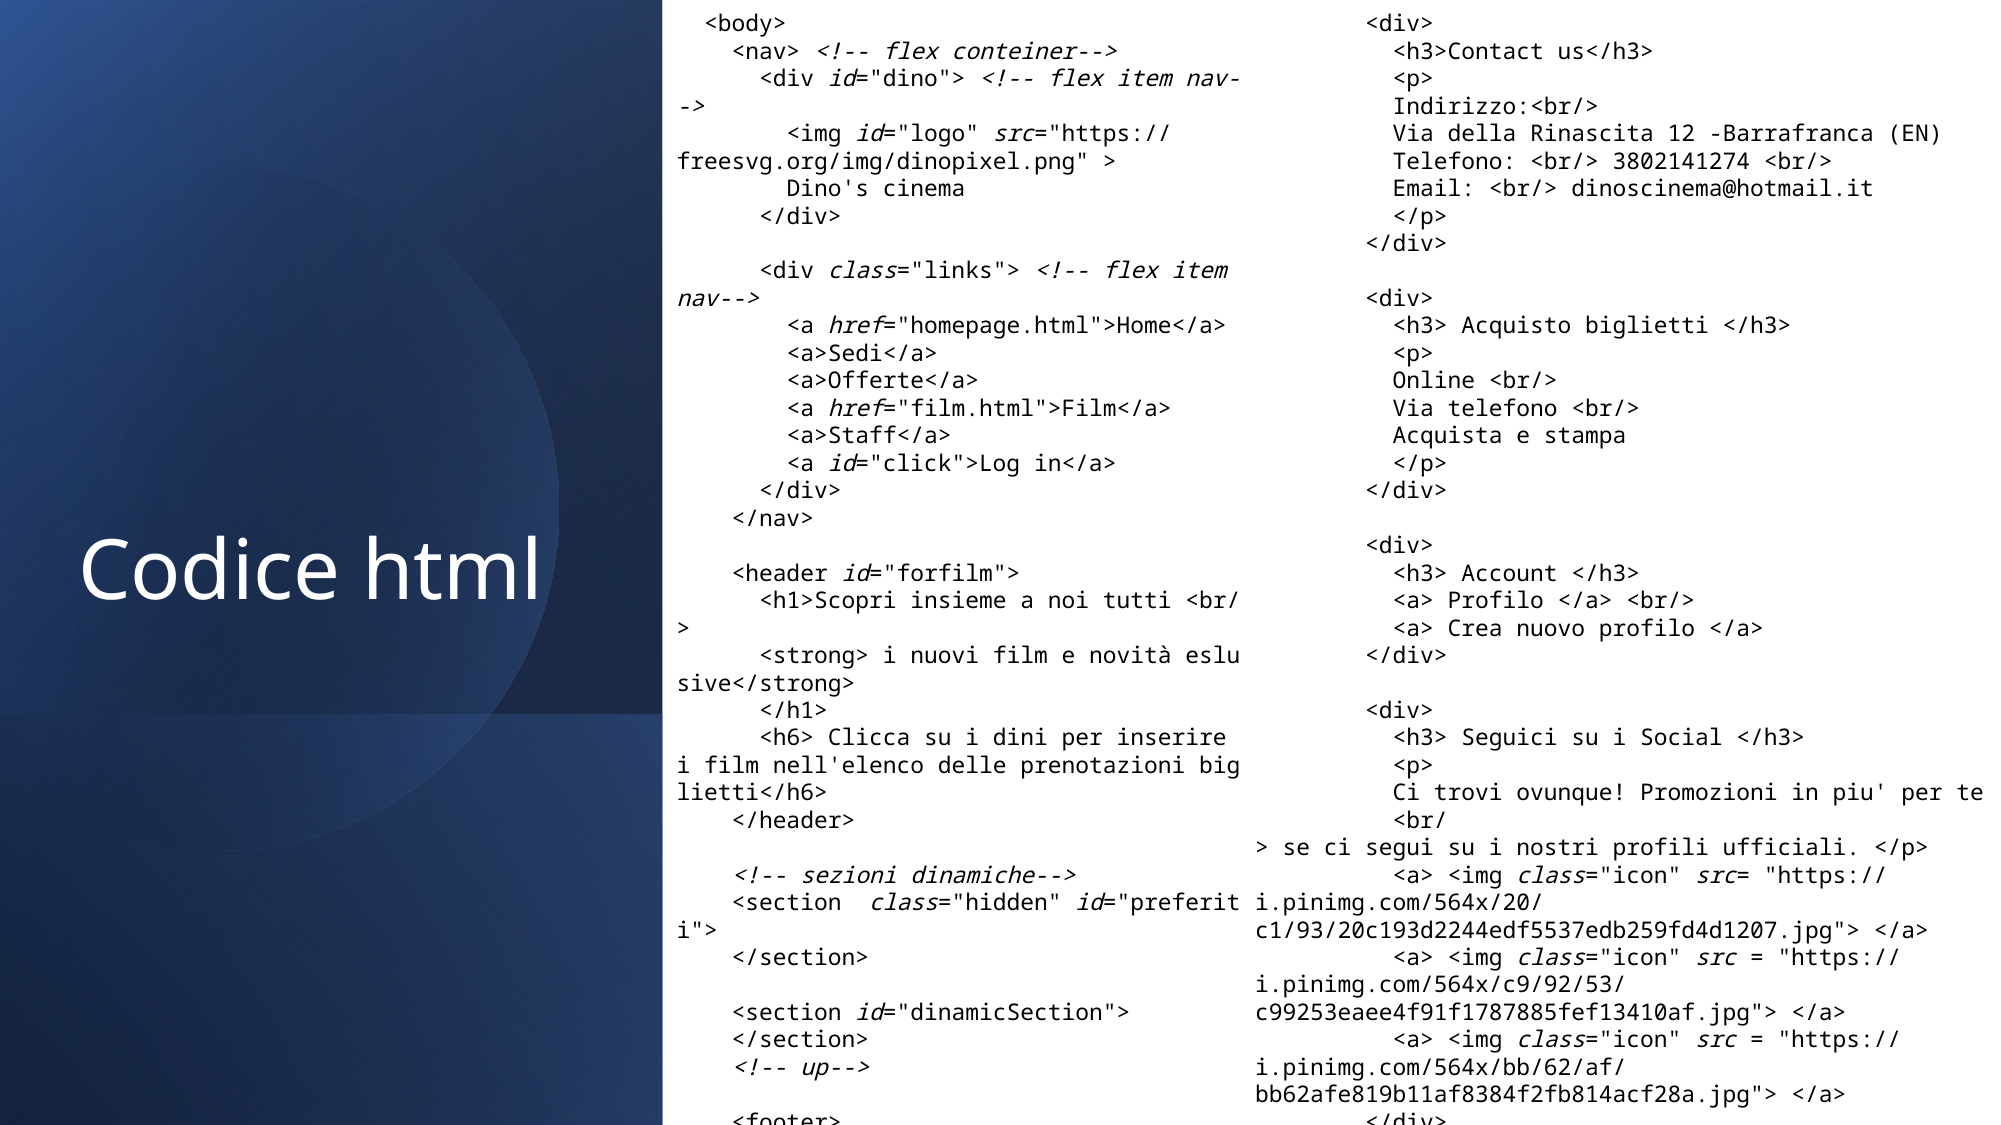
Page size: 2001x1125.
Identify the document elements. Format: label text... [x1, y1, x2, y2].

text_box <body> <nav> <!-- flex conteiner--> <div id="dino"> <!-- flex item nav--> <img id="logo" src="https://freesvg.org/img/dinopixel.png" > Dino's cinema </div> <div class="links"> <!-- flex item nav--> <a href="homepage.html">Home</a> <a>Sedi</a> <a>Offerte</a> <a href="film.html">Film</a> <a>Staff</a> <a id="click">Log in</a> </div> </nav> <header id="forfilm"> <h1>Scopri insieme a noi tutti <br/> <strong> i nuovi film e novità eslusive</strong> </h1> <h6> Clicca su i dini per inserire i film nell'elenco delle prenotazioni biglietti</h6> </header> <!-- sezioni dinamiche--> <section class="hidden" id="preferiti"> </section> <section id="dinamicSection"> </section> <!-- up--> <footer> <div id="infooter" > <!-- flex item footer--> [661, 1, 1240, 1125]
text_box [0, 0, 663, 1124]
title Codice html [0, 69, 602, 626]
text_box <div> <h3>Contact us</h3> <p> Indirizzo:<br/> Via della Rinascita 12 -Barrafranca (EN) Telefono: <br/> 3802141274 <br/> Email: <br/> dinoscinema@hotmail.it </p> </div> <div> <h3> Acquisto biglietti </h3> <p> Online <br/> Via telefono <br/> Acquista e stampa </p> </div> <div> <h3> Account </h3> <a> Profilo </a> <br/> <a> Crea nuovo profilo </a> </div> <div> <h3> Seguici su i Social </h3> <p> Ci trovi ovunque! Promozioni in piu' per te <br/> se ci segui su i nostri profili ufficiali. </p> <a> <img class="icon" src= "https://i.pinimg.com/564x/20/c1/93/20c193d2244edf5537edb259fd4d1207.jpg"> </a> <a> <img class="icon" src = "https://i.pinimg.com/564x/c9/92/53/c99253eaee4f91f1787885fef13410af.jpg"> </a> <a> <img class="icon" src = "https://i.pinimg.com/564x/bb/62/af/bb62afe819b11af8384f2fb814acf28a.jpg"> </a> </div> [1240, 1, 2000, 1125]
